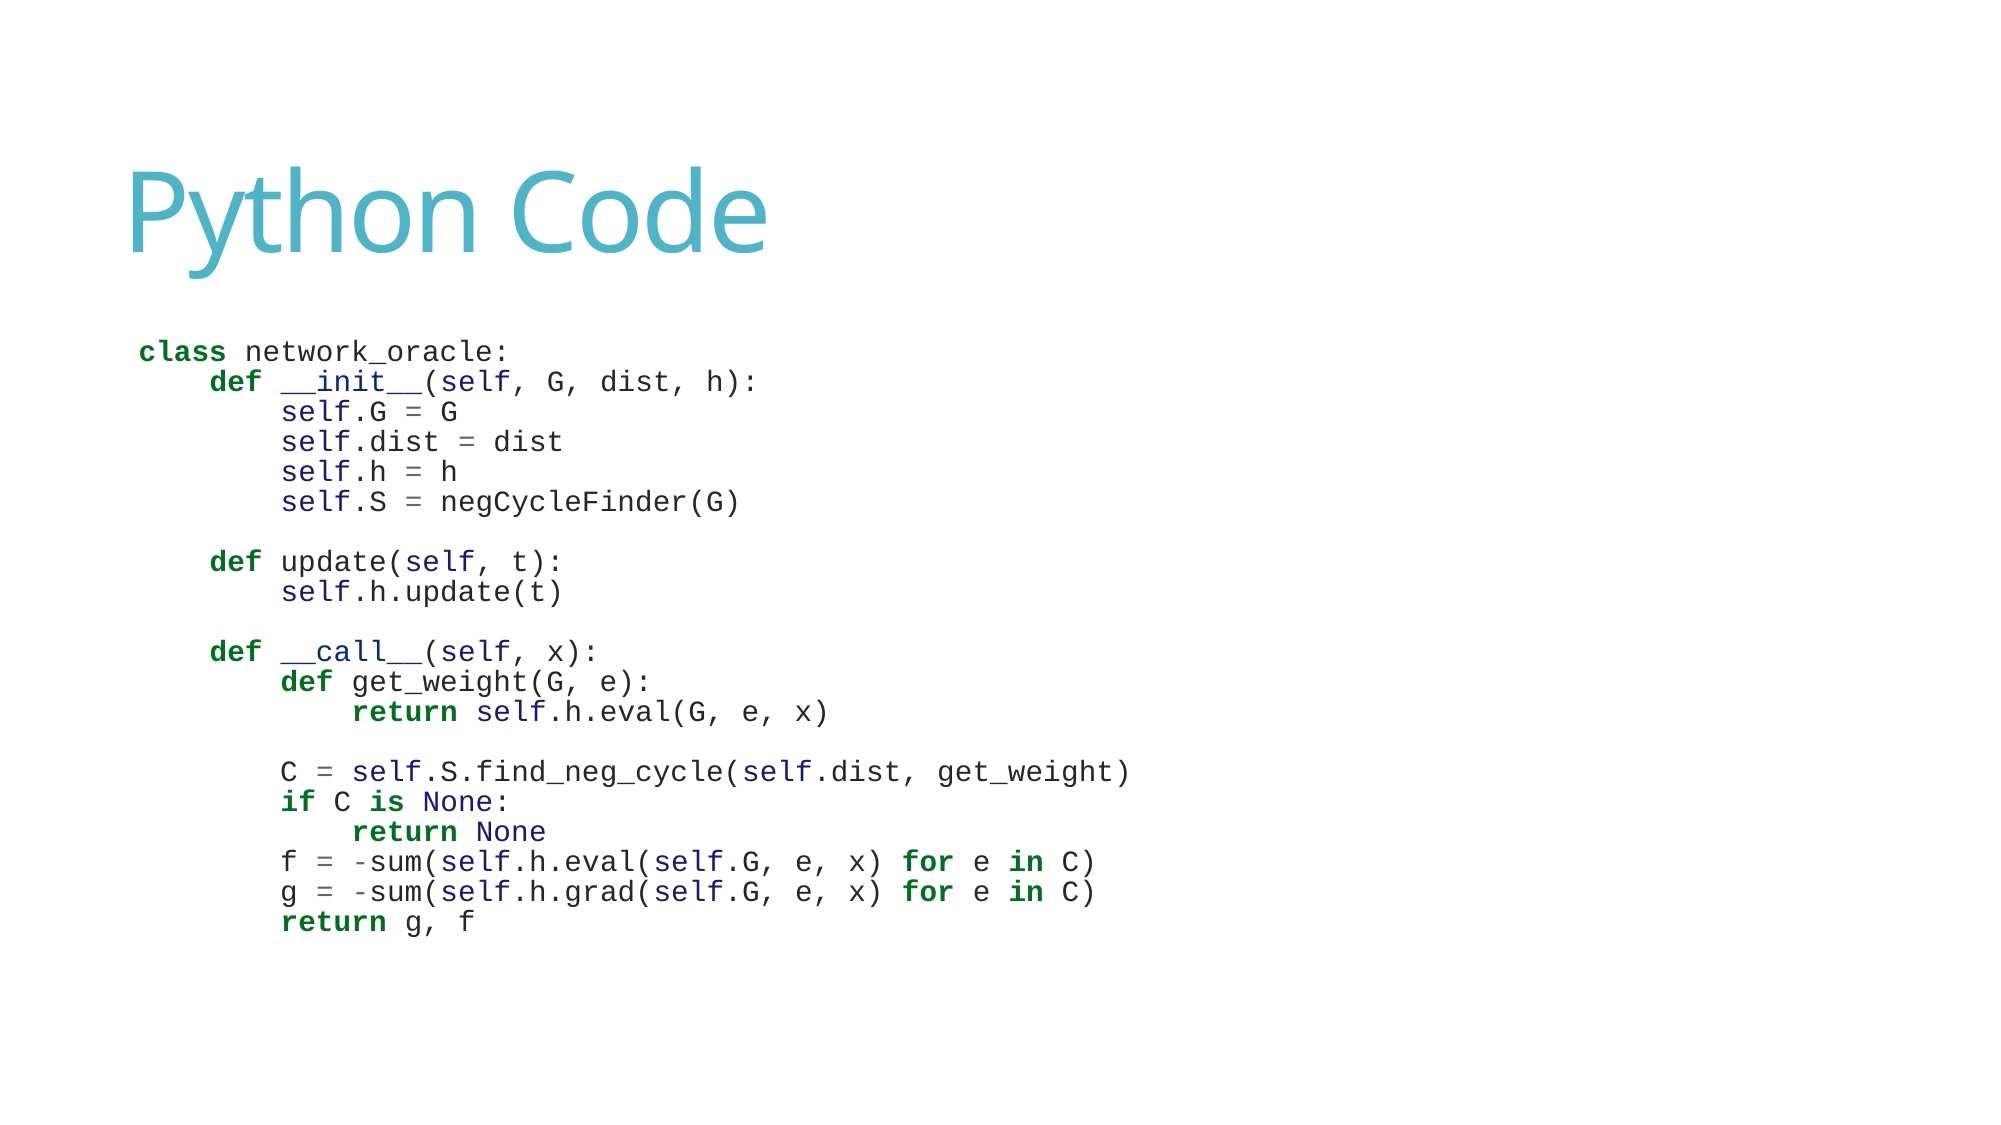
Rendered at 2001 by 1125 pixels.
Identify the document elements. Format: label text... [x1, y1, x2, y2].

title Python Code [107, 81, 1875, 354]
list class network_oracle: def __init__(self, G, dist, h): self.G = G self.dist = dist self.h = h self.S = negCycleFinder(G) def update(self, t): self.h.update(t) def __call__(self, x): def get_weight(G, e): return self.h.eval(G, e, x) C = self.S.find_neg_cycle(self.dist, get_weight) if C is None: return None f = -sum(self.h.eval(self.G, e, x) for e in C) g = -sum(self.h.grad(self.G, e, x) for e in C) return g, f [111, 329, 1876, 948]
